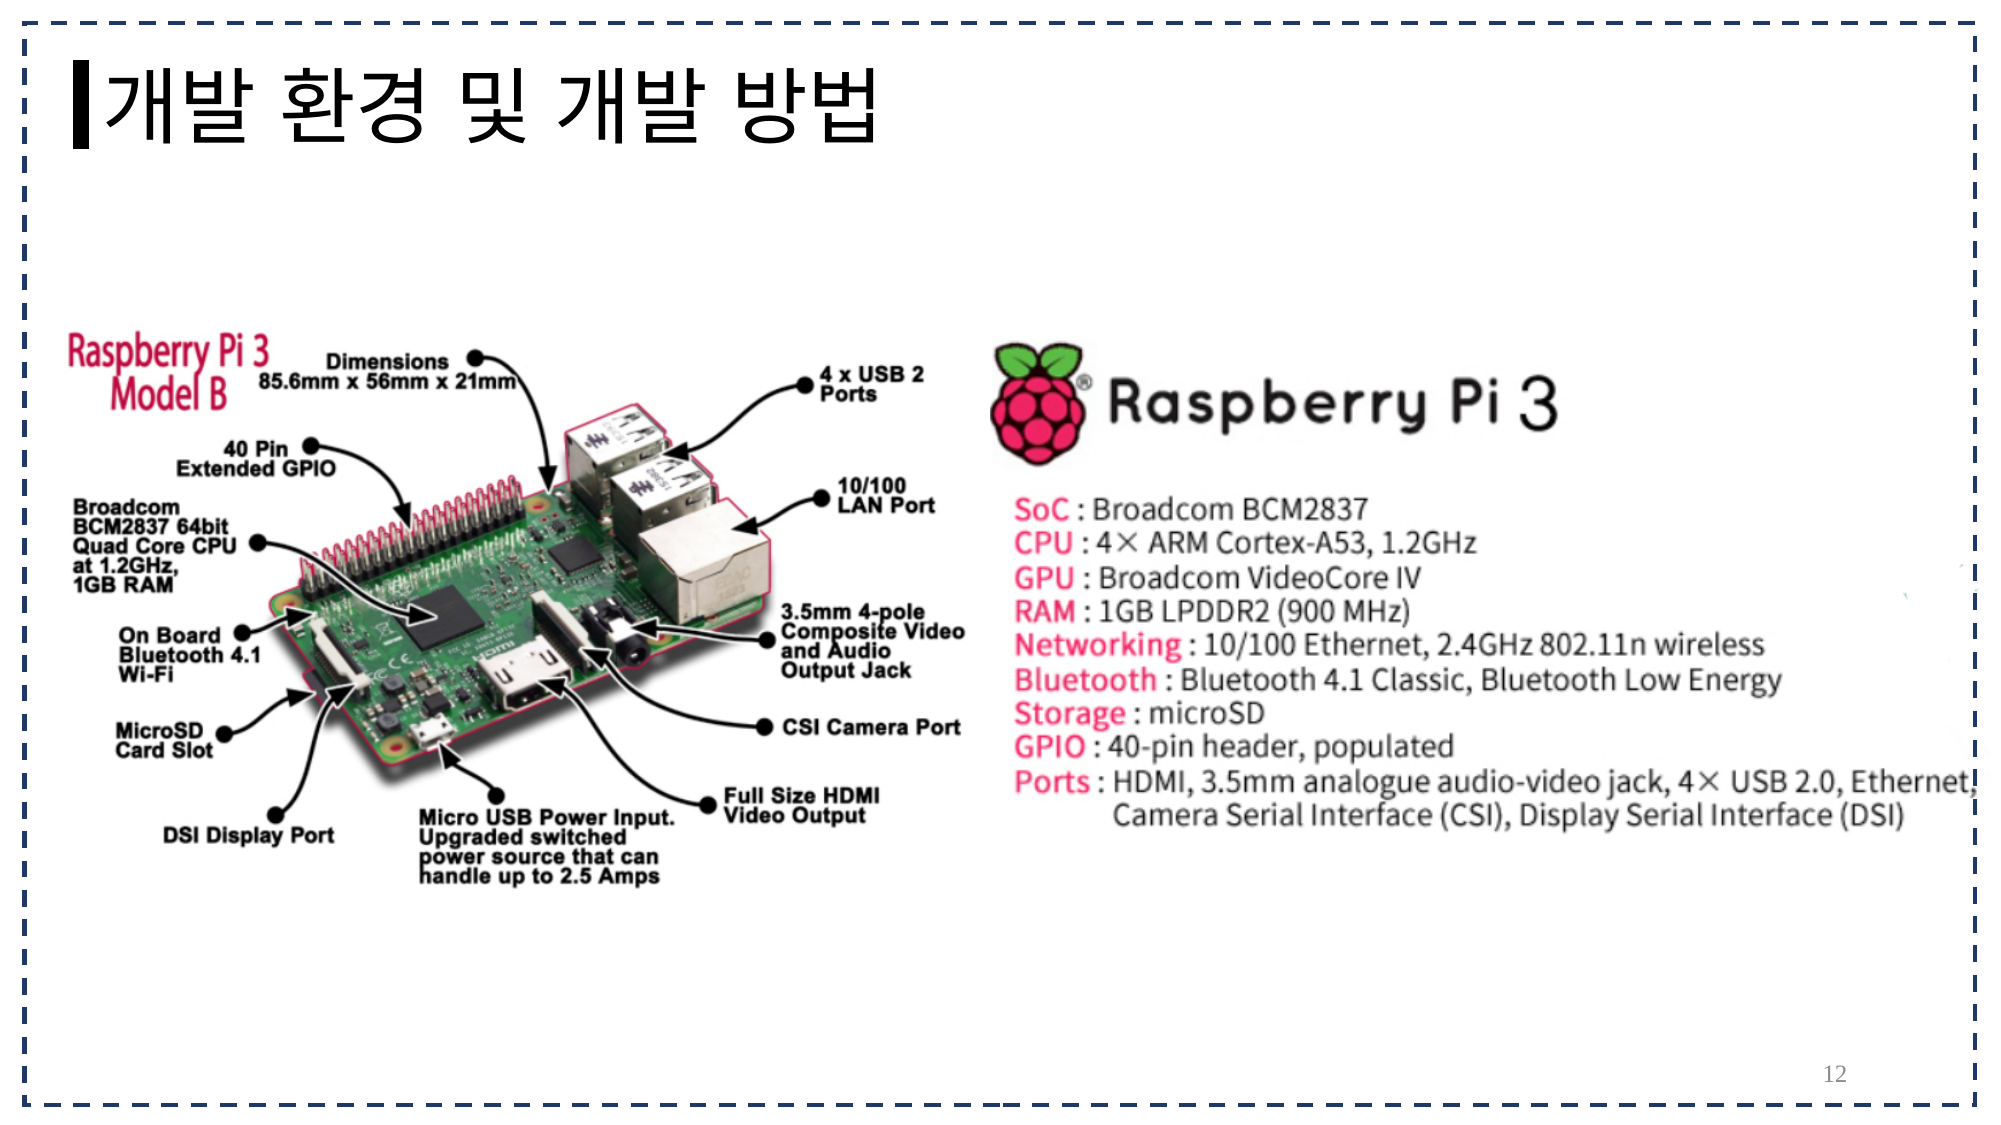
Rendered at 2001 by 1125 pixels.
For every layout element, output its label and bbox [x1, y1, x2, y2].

text_box [23, 22, 1976, 1106]
picture [34, 303, 1991, 928]
